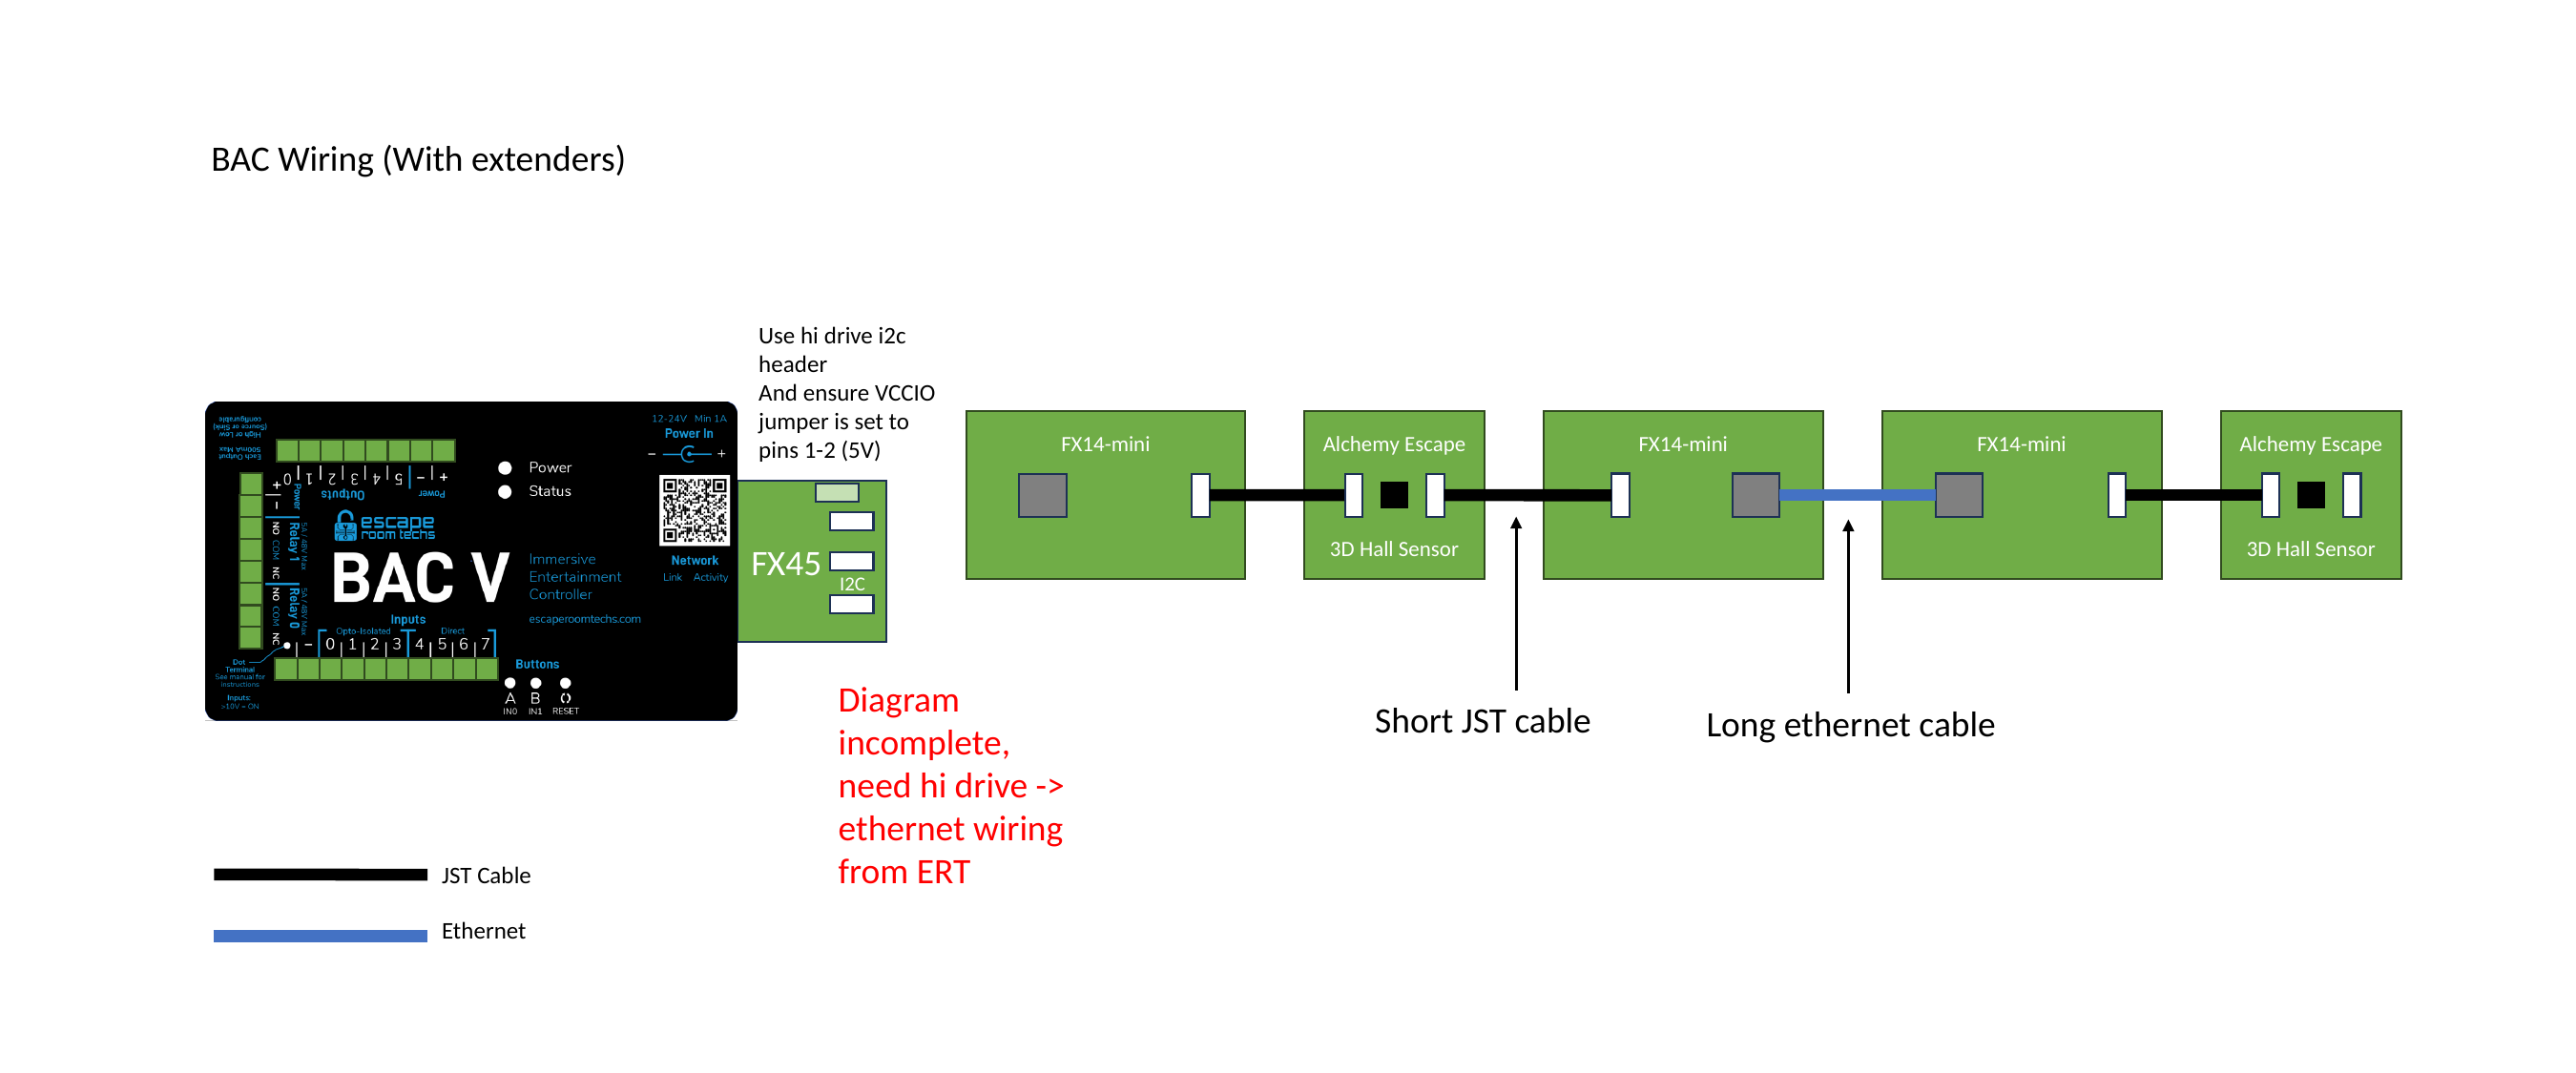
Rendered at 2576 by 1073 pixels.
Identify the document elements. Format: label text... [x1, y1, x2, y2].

text_box JST Cable [427, 853, 618, 896]
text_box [1303, 411, 1485, 580]
text_box Use hi drive i2c header And ensure VCCIO jumper is set to pins 1-2 (5V) [744, 313, 964, 470]
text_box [1543, 411, 1823, 580]
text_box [1881, 411, 2162, 580]
text_box Diagram incomplete, need hi drive -> ethernet wiring from ERT [823, 669, 1092, 898]
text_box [2220, 411, 2402, 580]
text_box Short JST cable [1361, 690, 1693, 748]
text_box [966, 411, 1246, 580]
text_box BAC Wiring (With extenders) [197, 128, 907, 186]
text_box Long ethernet cable [1692, 693, 2025, 752]
text_box Ethernet [427, 908, 618, 951]
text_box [205, 402, 886, 721]
